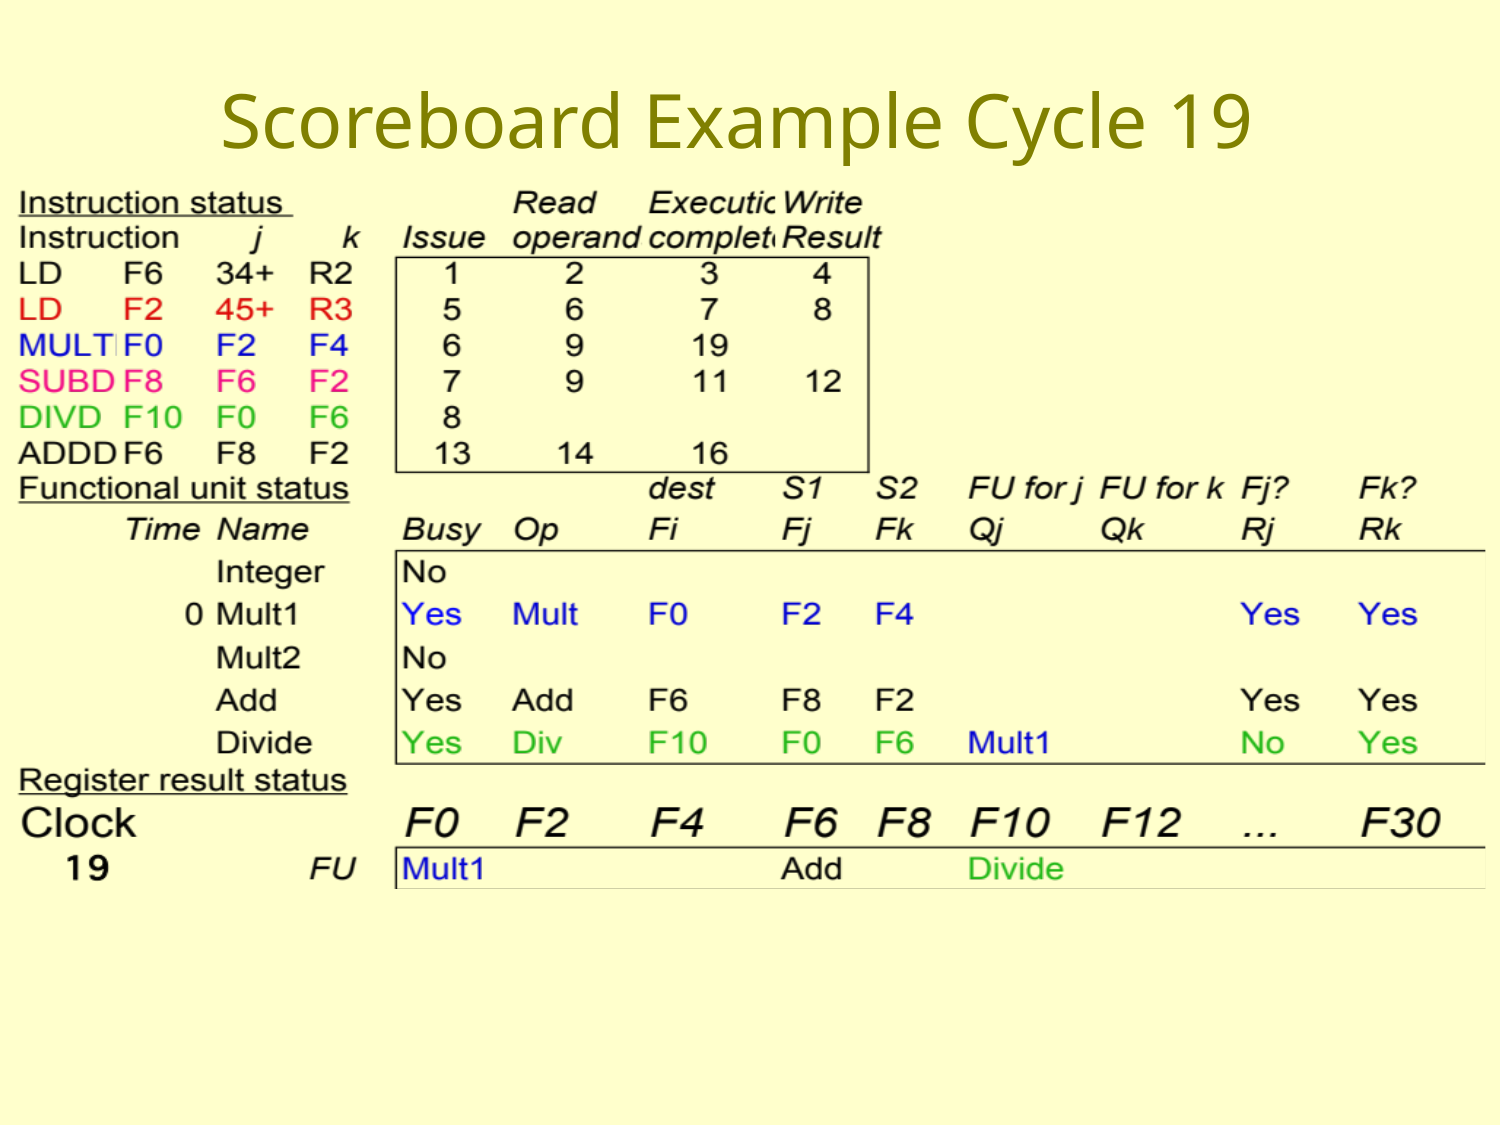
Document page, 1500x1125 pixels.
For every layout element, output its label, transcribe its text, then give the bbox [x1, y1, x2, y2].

title Scoreboard Example Cycle 19 [87, 24, 1388, 183]
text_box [11, 185, 1486, 889]
